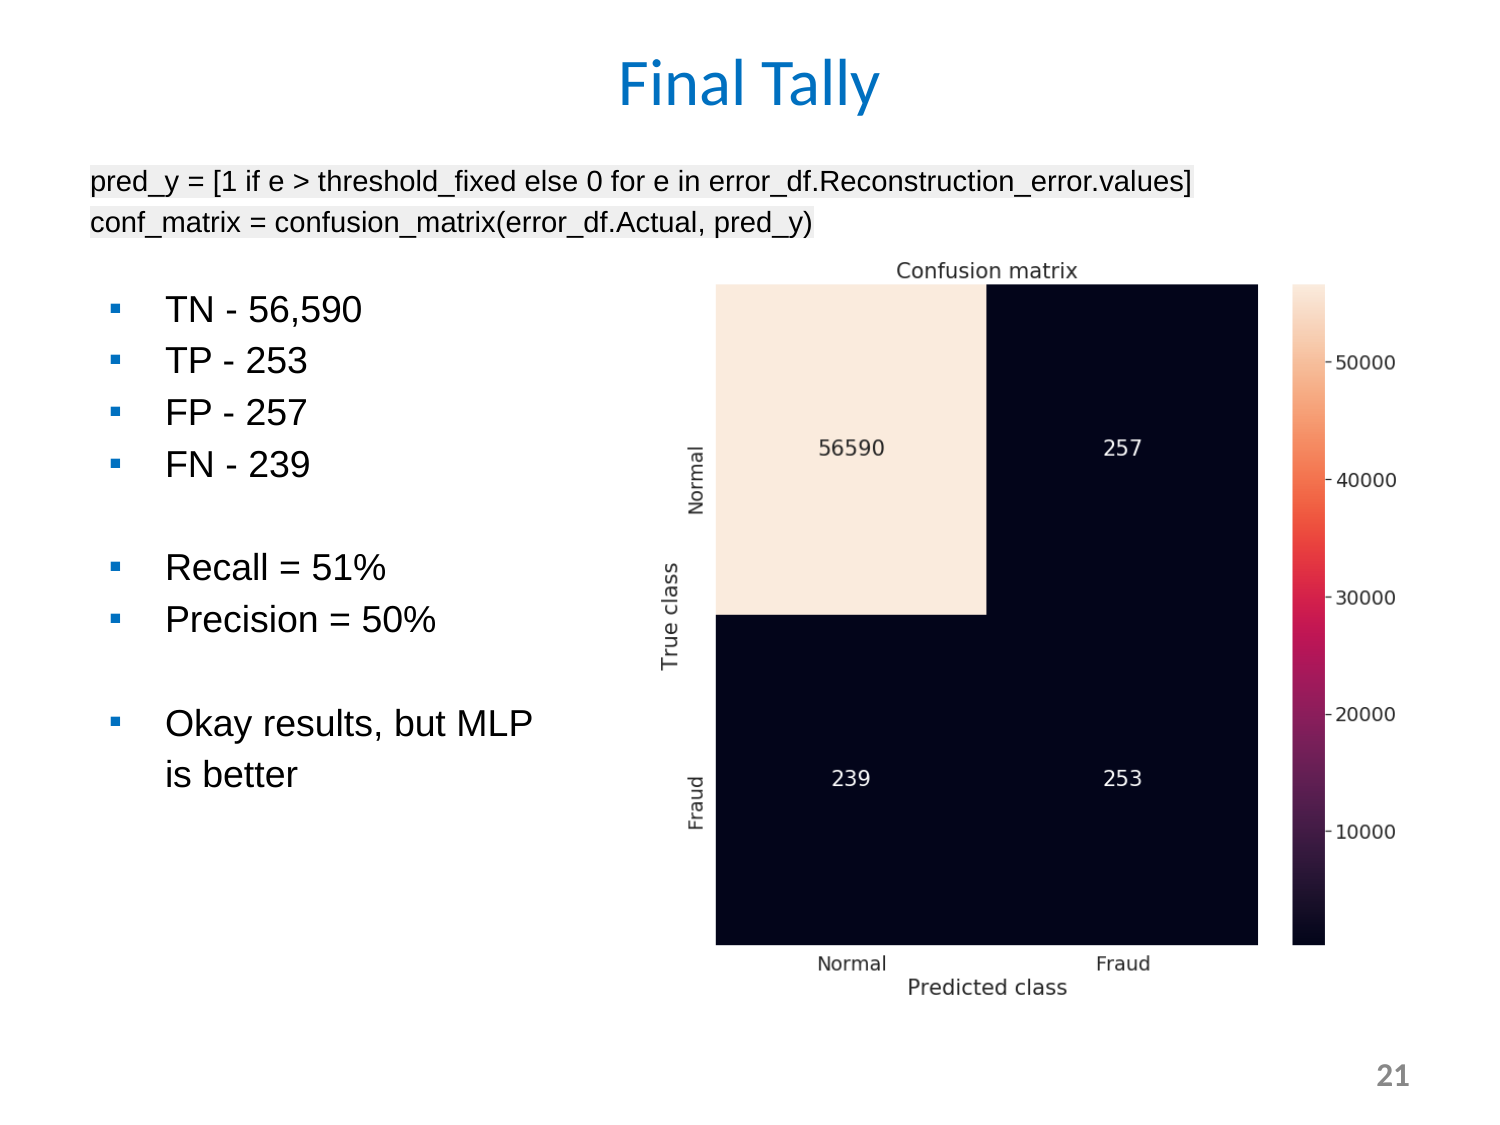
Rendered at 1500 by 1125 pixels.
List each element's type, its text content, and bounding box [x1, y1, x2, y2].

picture [655, 255, 1405, 1007]
slide_number ‹#› [1074, 1042, 1425, 1103]
title Final Tally [75, 19, 1425, 138]
list pred_y = [1 if e > threshold_fixed else 0 for e in error_df.Reconstruction_error.values] conf_matrix = confusion_matrix(error_df.Actual, pred_y) TN - 56,590 TP - 253 FP - 257 FN - 239 Recall = 51% Precision = 50% Okay results, but MLP is better [75, 149, 1425, 1025]
